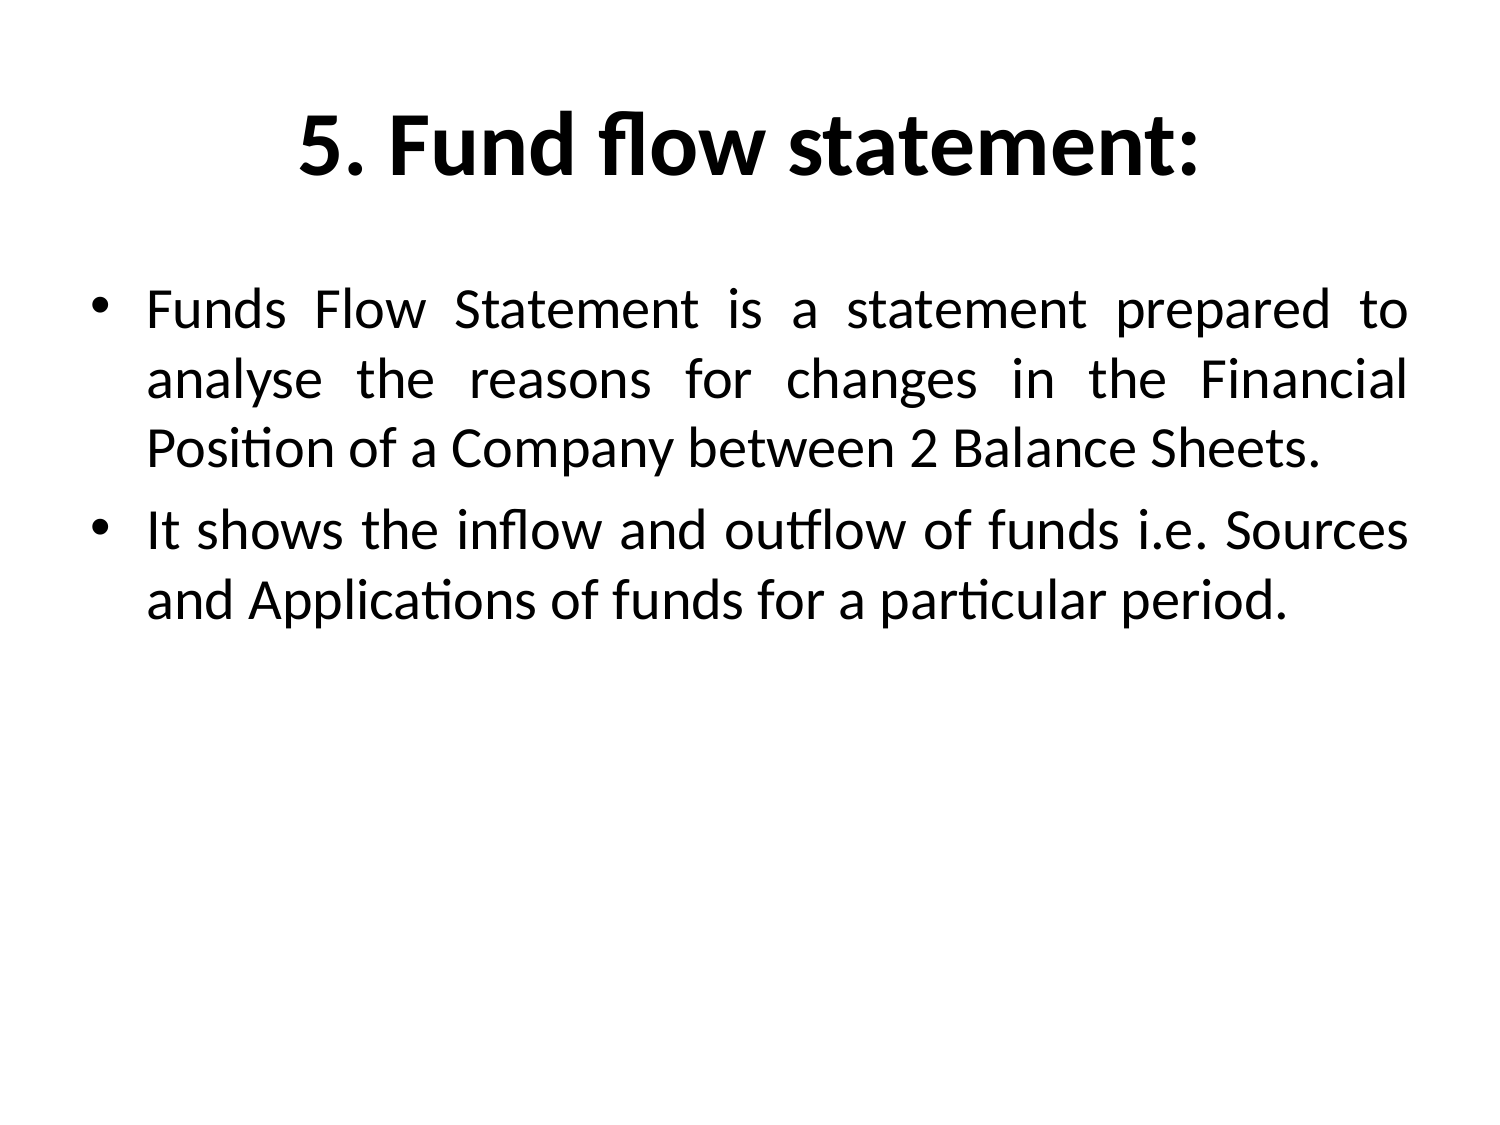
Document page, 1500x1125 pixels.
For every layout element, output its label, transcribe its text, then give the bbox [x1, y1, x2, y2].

list Funds Flow Statement is a statement prepared to analyse the reasons for changes in the Financial Position of a Company between 2 Balance Sheets. It shows the inflow and outflow of funds i.e. Sources and Applications of funds for a particular period. [75, 262, 1425, 1005]
title 5. Fund flow statement: [75, 45, 1425, 233]
